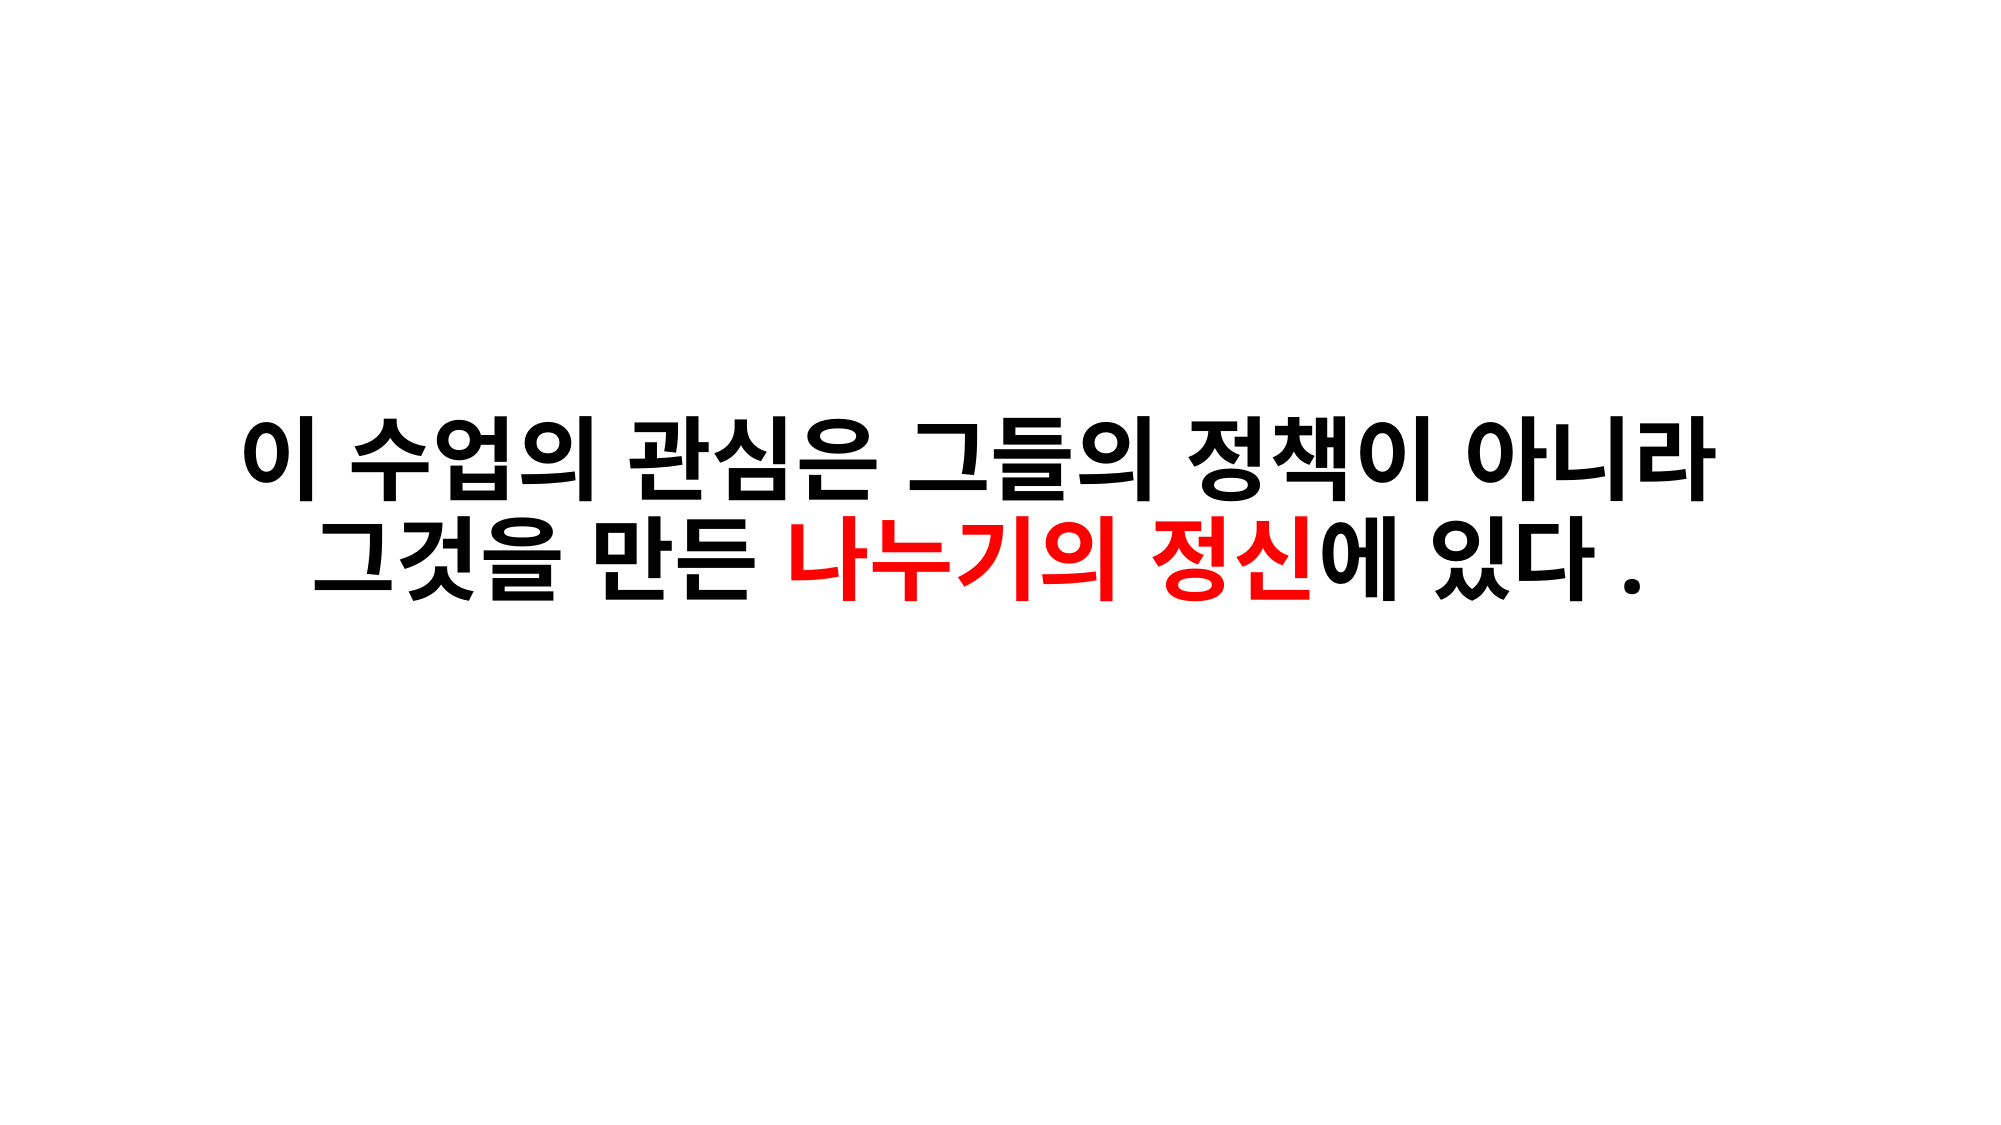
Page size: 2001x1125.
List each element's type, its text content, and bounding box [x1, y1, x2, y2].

title 이 수업의 관심은 그들의 정책이 아니라 그것을 만든 나누기의 정신에 있다. [116, 405, 1841, 623]
